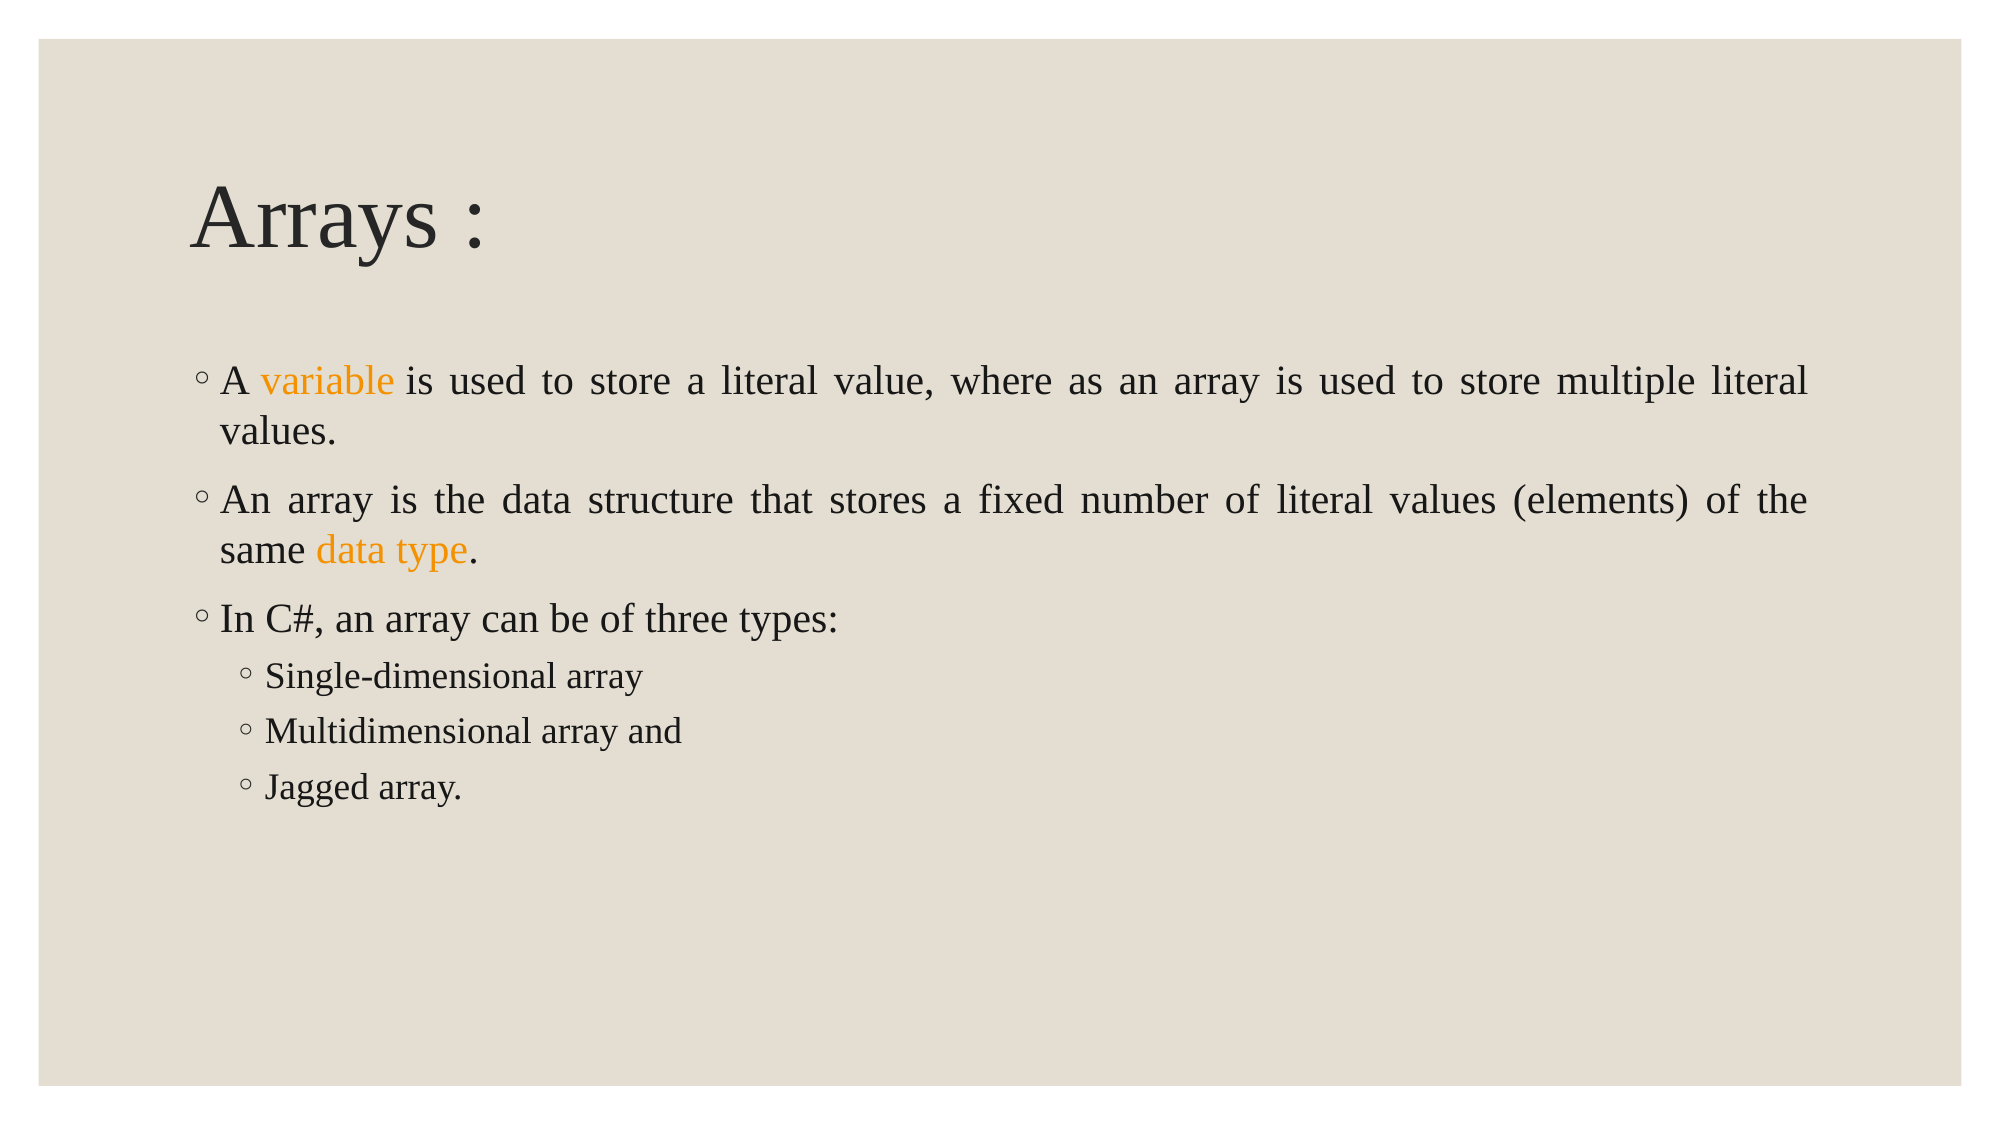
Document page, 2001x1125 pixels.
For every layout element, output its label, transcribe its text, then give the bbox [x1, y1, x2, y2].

title Arrays : [174, 105, 1825, 331]
list A variable is used to store a literal value, where as an array is used to store multiple literal values. An array is the data structure that stores a fixed number of literal values (elements) of the same data type. In C#, an array can be of three types: Single-dimensional array Multidimensional array and Jagged array. [174, 345, 1825, 990]
